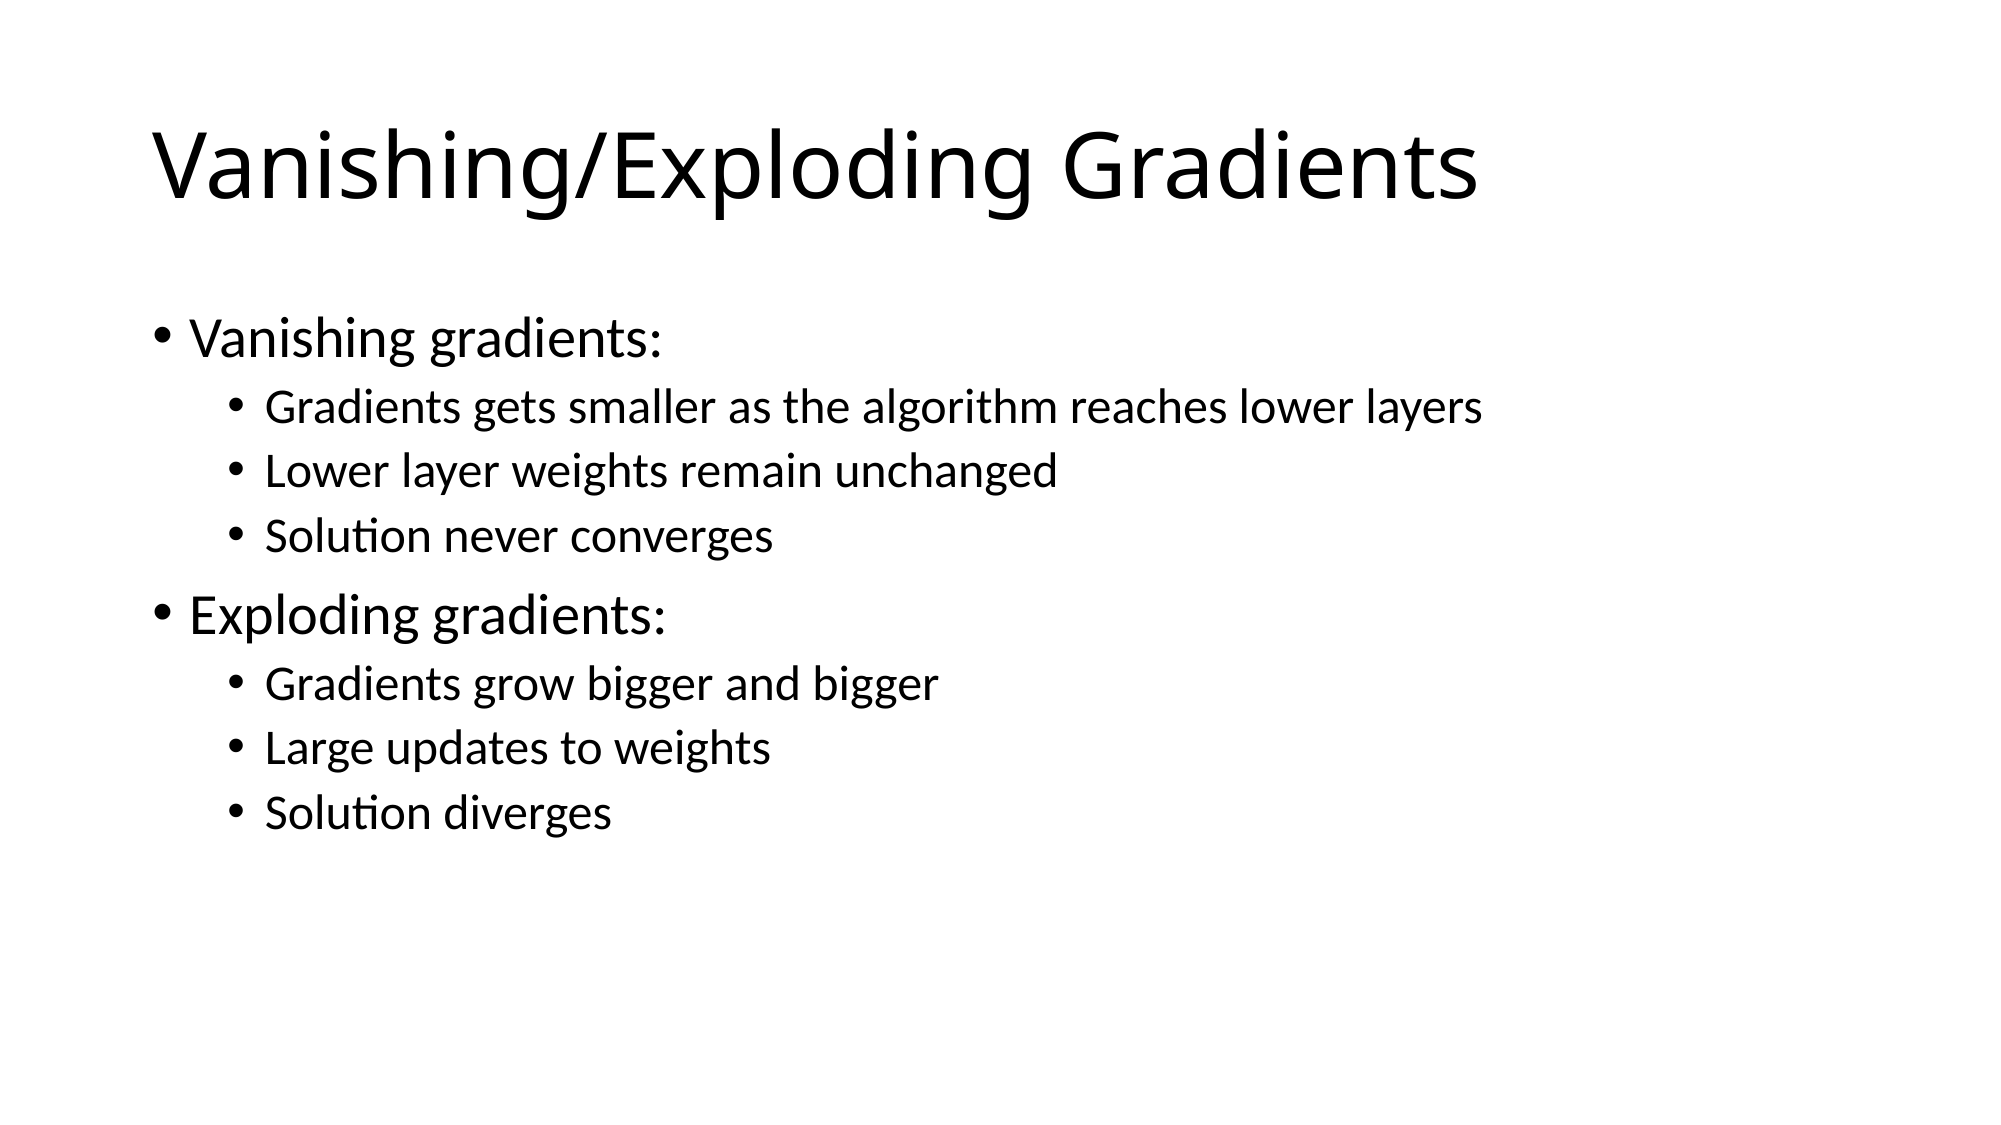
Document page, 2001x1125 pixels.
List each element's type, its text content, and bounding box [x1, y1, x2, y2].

list Vanishing gradients: Gradients gets smaller as the algorithm reaches lower layers Lower layer weights remain unchanged Solution never converges Exploding gradients: Gradients grow bigger and bigger Large updates to weights Solution diverges [137, 299, 1863, 1014]
title Vanishing/Exploding Gradients [137, 59, 1863, 278]
